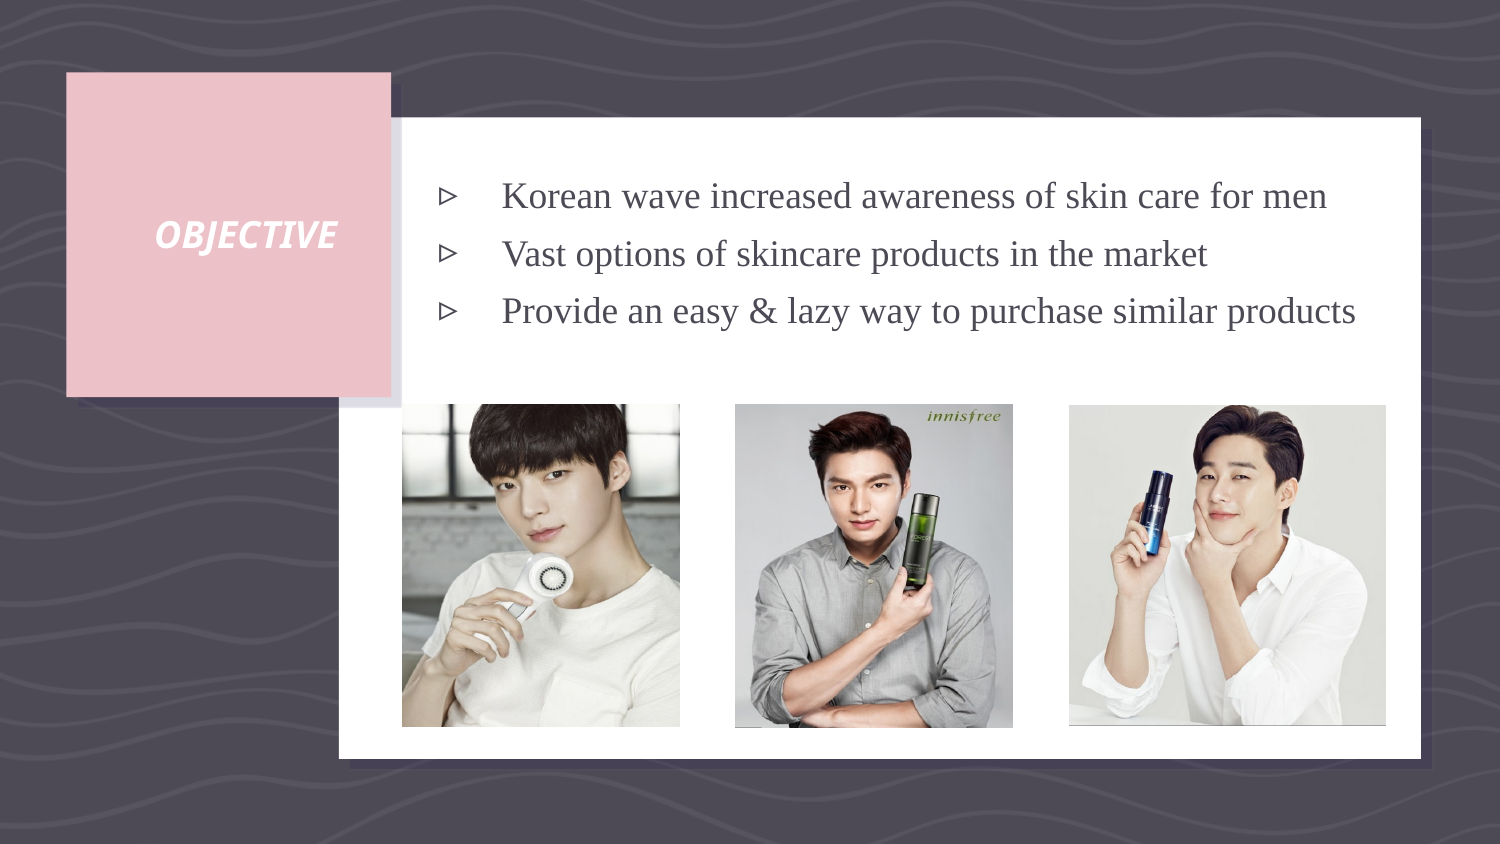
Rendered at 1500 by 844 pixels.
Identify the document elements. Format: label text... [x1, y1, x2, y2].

list Korean wave increased awareness of skin care for men Vast options of skincare products in the market Provide an easy & lazy way to purchase similar products [411, 156, 1394, 688]
title OBJECTIVE [87, 196, 353, 337]
picture [735, 404, 1013, 729]
picture [402, 404, 680, 728]
picture [1069, 405, 1386, 727]
